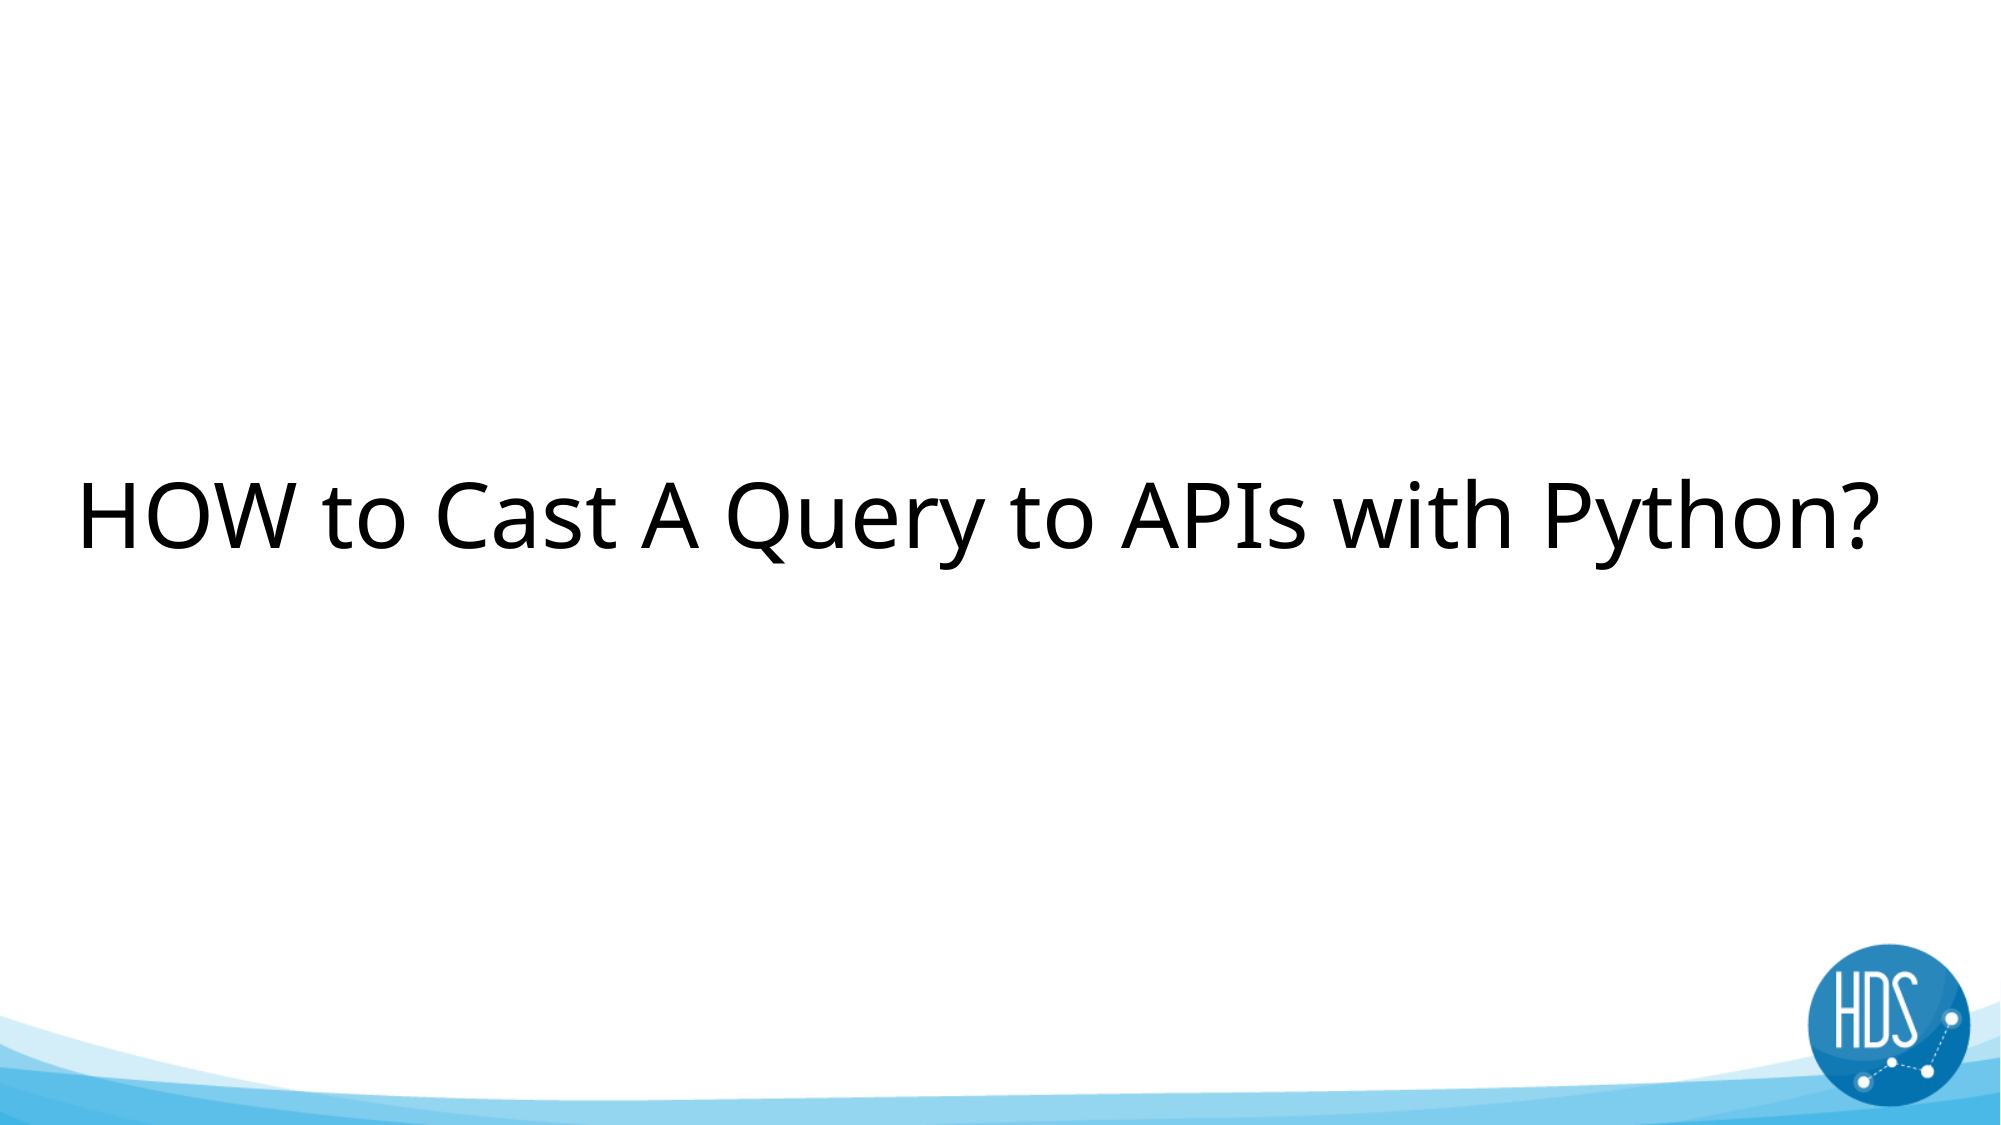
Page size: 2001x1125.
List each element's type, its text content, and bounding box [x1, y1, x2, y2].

picture [0, 0, 2001, 1125]
title HOW to Cast A Query to APIs with Python? [60, 375, 1973, 576]
